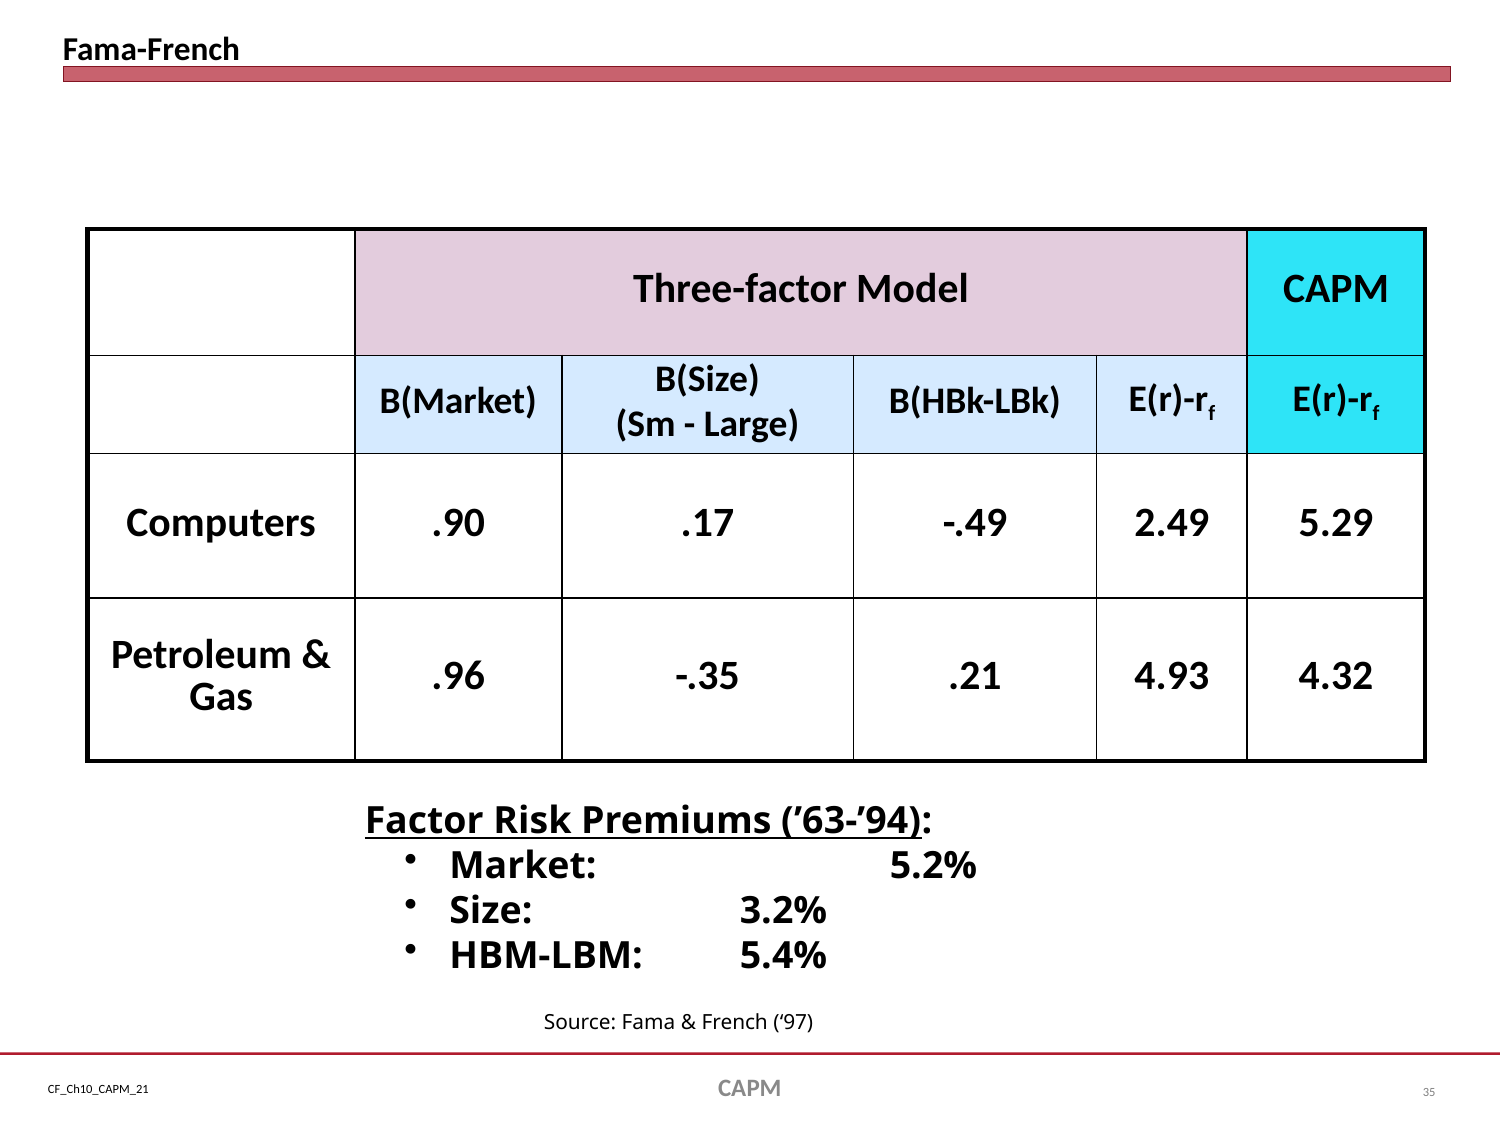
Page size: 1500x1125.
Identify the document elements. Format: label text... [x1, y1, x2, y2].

table_cell E(r)-rf [1097, 356, 1246, 453]
title Fama-French [62, 6, 1451, 67]
table_cell .96 [356, 599, 561, 759]
table_cell Computers [90, 454, 354, 597]
text_box Factor Risk Premiums (’63-’94): Market: 5.2% Size: 3.2% HBM-LBM: 5.4% [349, 788, 1175, 1029]
text_box Source: Fama & French (‘97) [529, 1001, 829, 1042]
table_cell [90, 356, 354, 453]
table_cell 4.32 [1248, 599, 1423, 759]
table_cell B(HBk-LBk) [854, 356, 1096, 453]
footer CAPM [512, 1056, 988, 1117]
slide_number 35 [1375, 1061, 1451, 1122]
table_cell .21 [854, 599, 1096, 759]
table_cell 5.29 [1248, 454, 1423, 597]
table_cell 4.93 [1097, 599, 1246, 759]
table_cell Petroleum & Gas [90, 599, 354, 759]
table_cell B(Market) [356, 356, 561, 453]
table_header CAPM [1248, 231, 1423, 355]
table_cell -.35 [563, 599, 853, 759]
table_cell 2.49 [1097, 454, 1246, 597]
table_cell -.49 [854, 454, 1096, 597]
table_cell E(r)-rf [1248, 356, 1423, 453]
table_header [90, 231, 354, 355]
table_header Three-factor Model [356, 231, 1246, 355]
table_cell .17 [563, 454, 853, 597]
table_cell .90 [356, 454, 561, 597]
list [63, 87, 1451, 1041]
table_cell B(Size) (Sm - Large) [563, 356, 853, 453]
